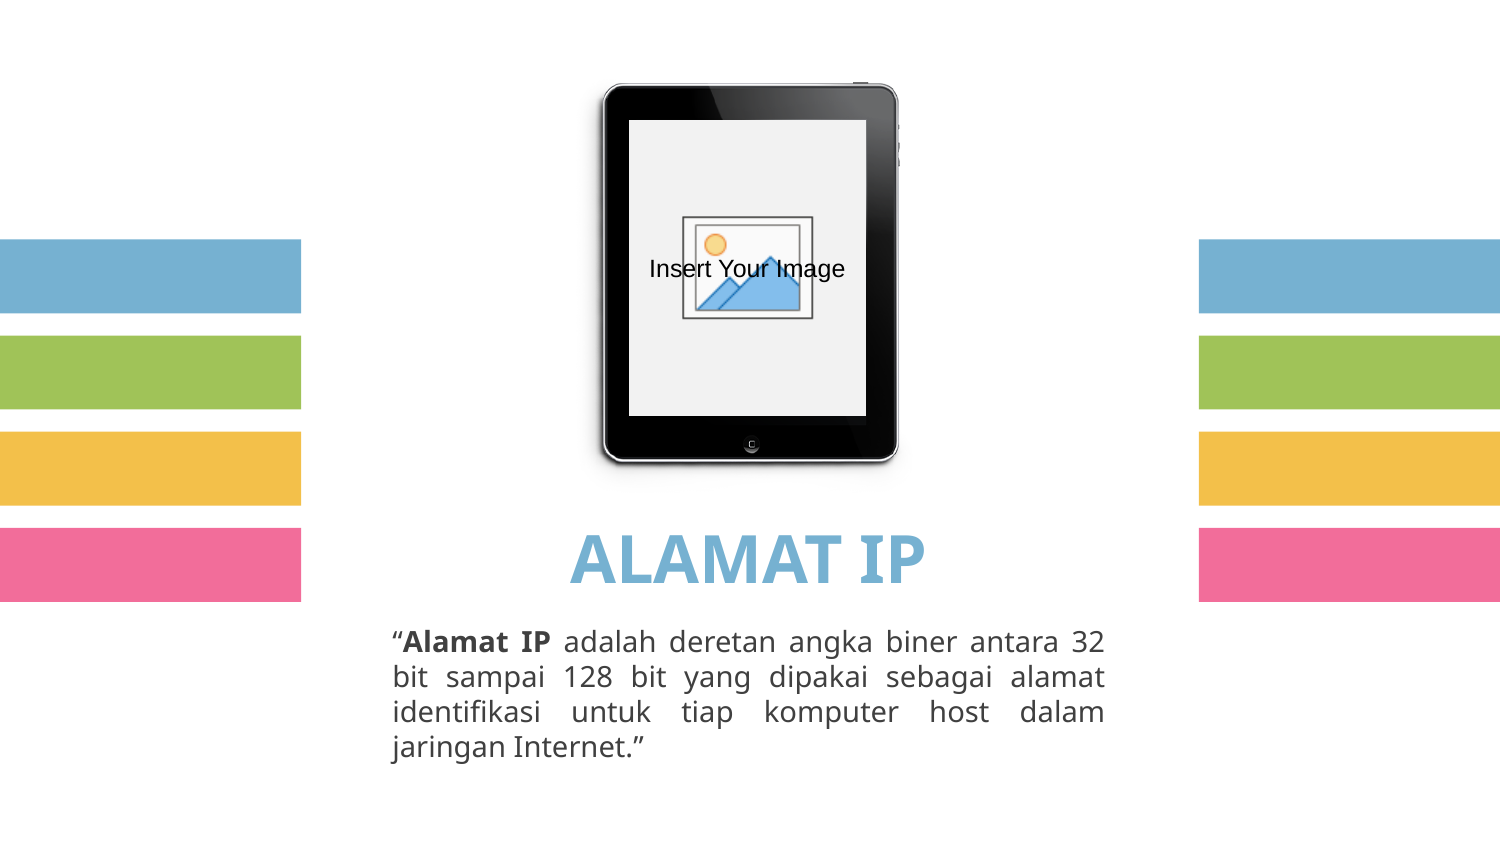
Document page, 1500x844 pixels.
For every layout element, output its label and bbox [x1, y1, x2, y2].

text_box [377, 509, 1121, 738]
picture [576, 79, 913, 494]
text_box [1198, 239, 1500, 603]
text_box [0, 239, 302, 603]
